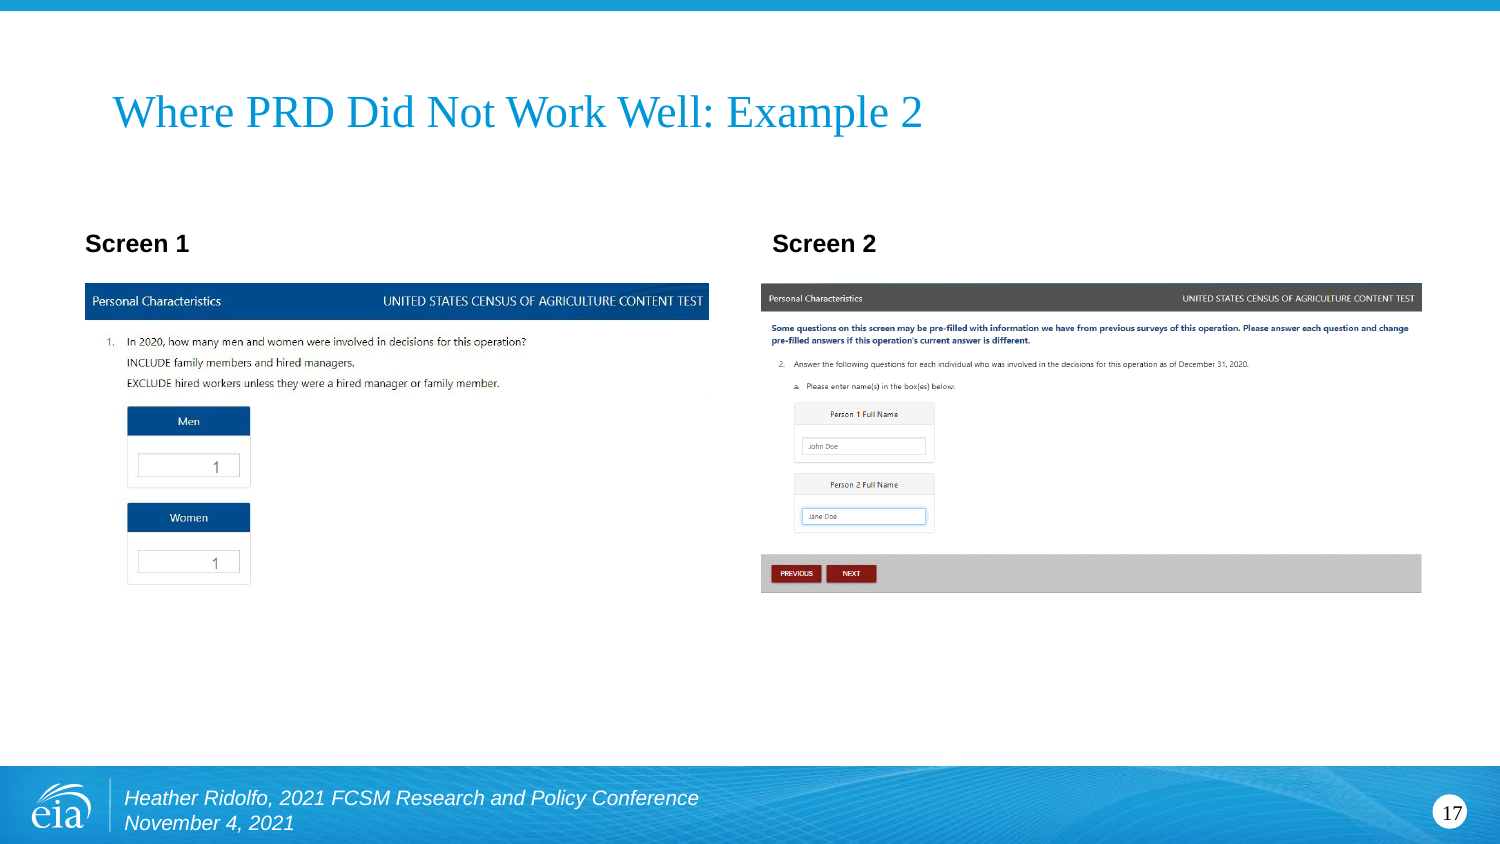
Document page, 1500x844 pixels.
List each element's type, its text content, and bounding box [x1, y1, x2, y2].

slide_number 17 [1421, 789, 1485, 835]
title Where PRD Did Not Work Well: Example 2 [112, 15, 1425, 137]
picture [0, 766, 1500, 844]
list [760, 282, 1422, 593]
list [84, 282, 710, 593]
list Screen 2 [757, 200, 1418, 258]
list Screen 1 [85, 199, 731, 258]
footer Heather Ridolfo, 2021 FCSM Research and Policy Conference November 4, 2021 [109, 789, 1104, 835]
